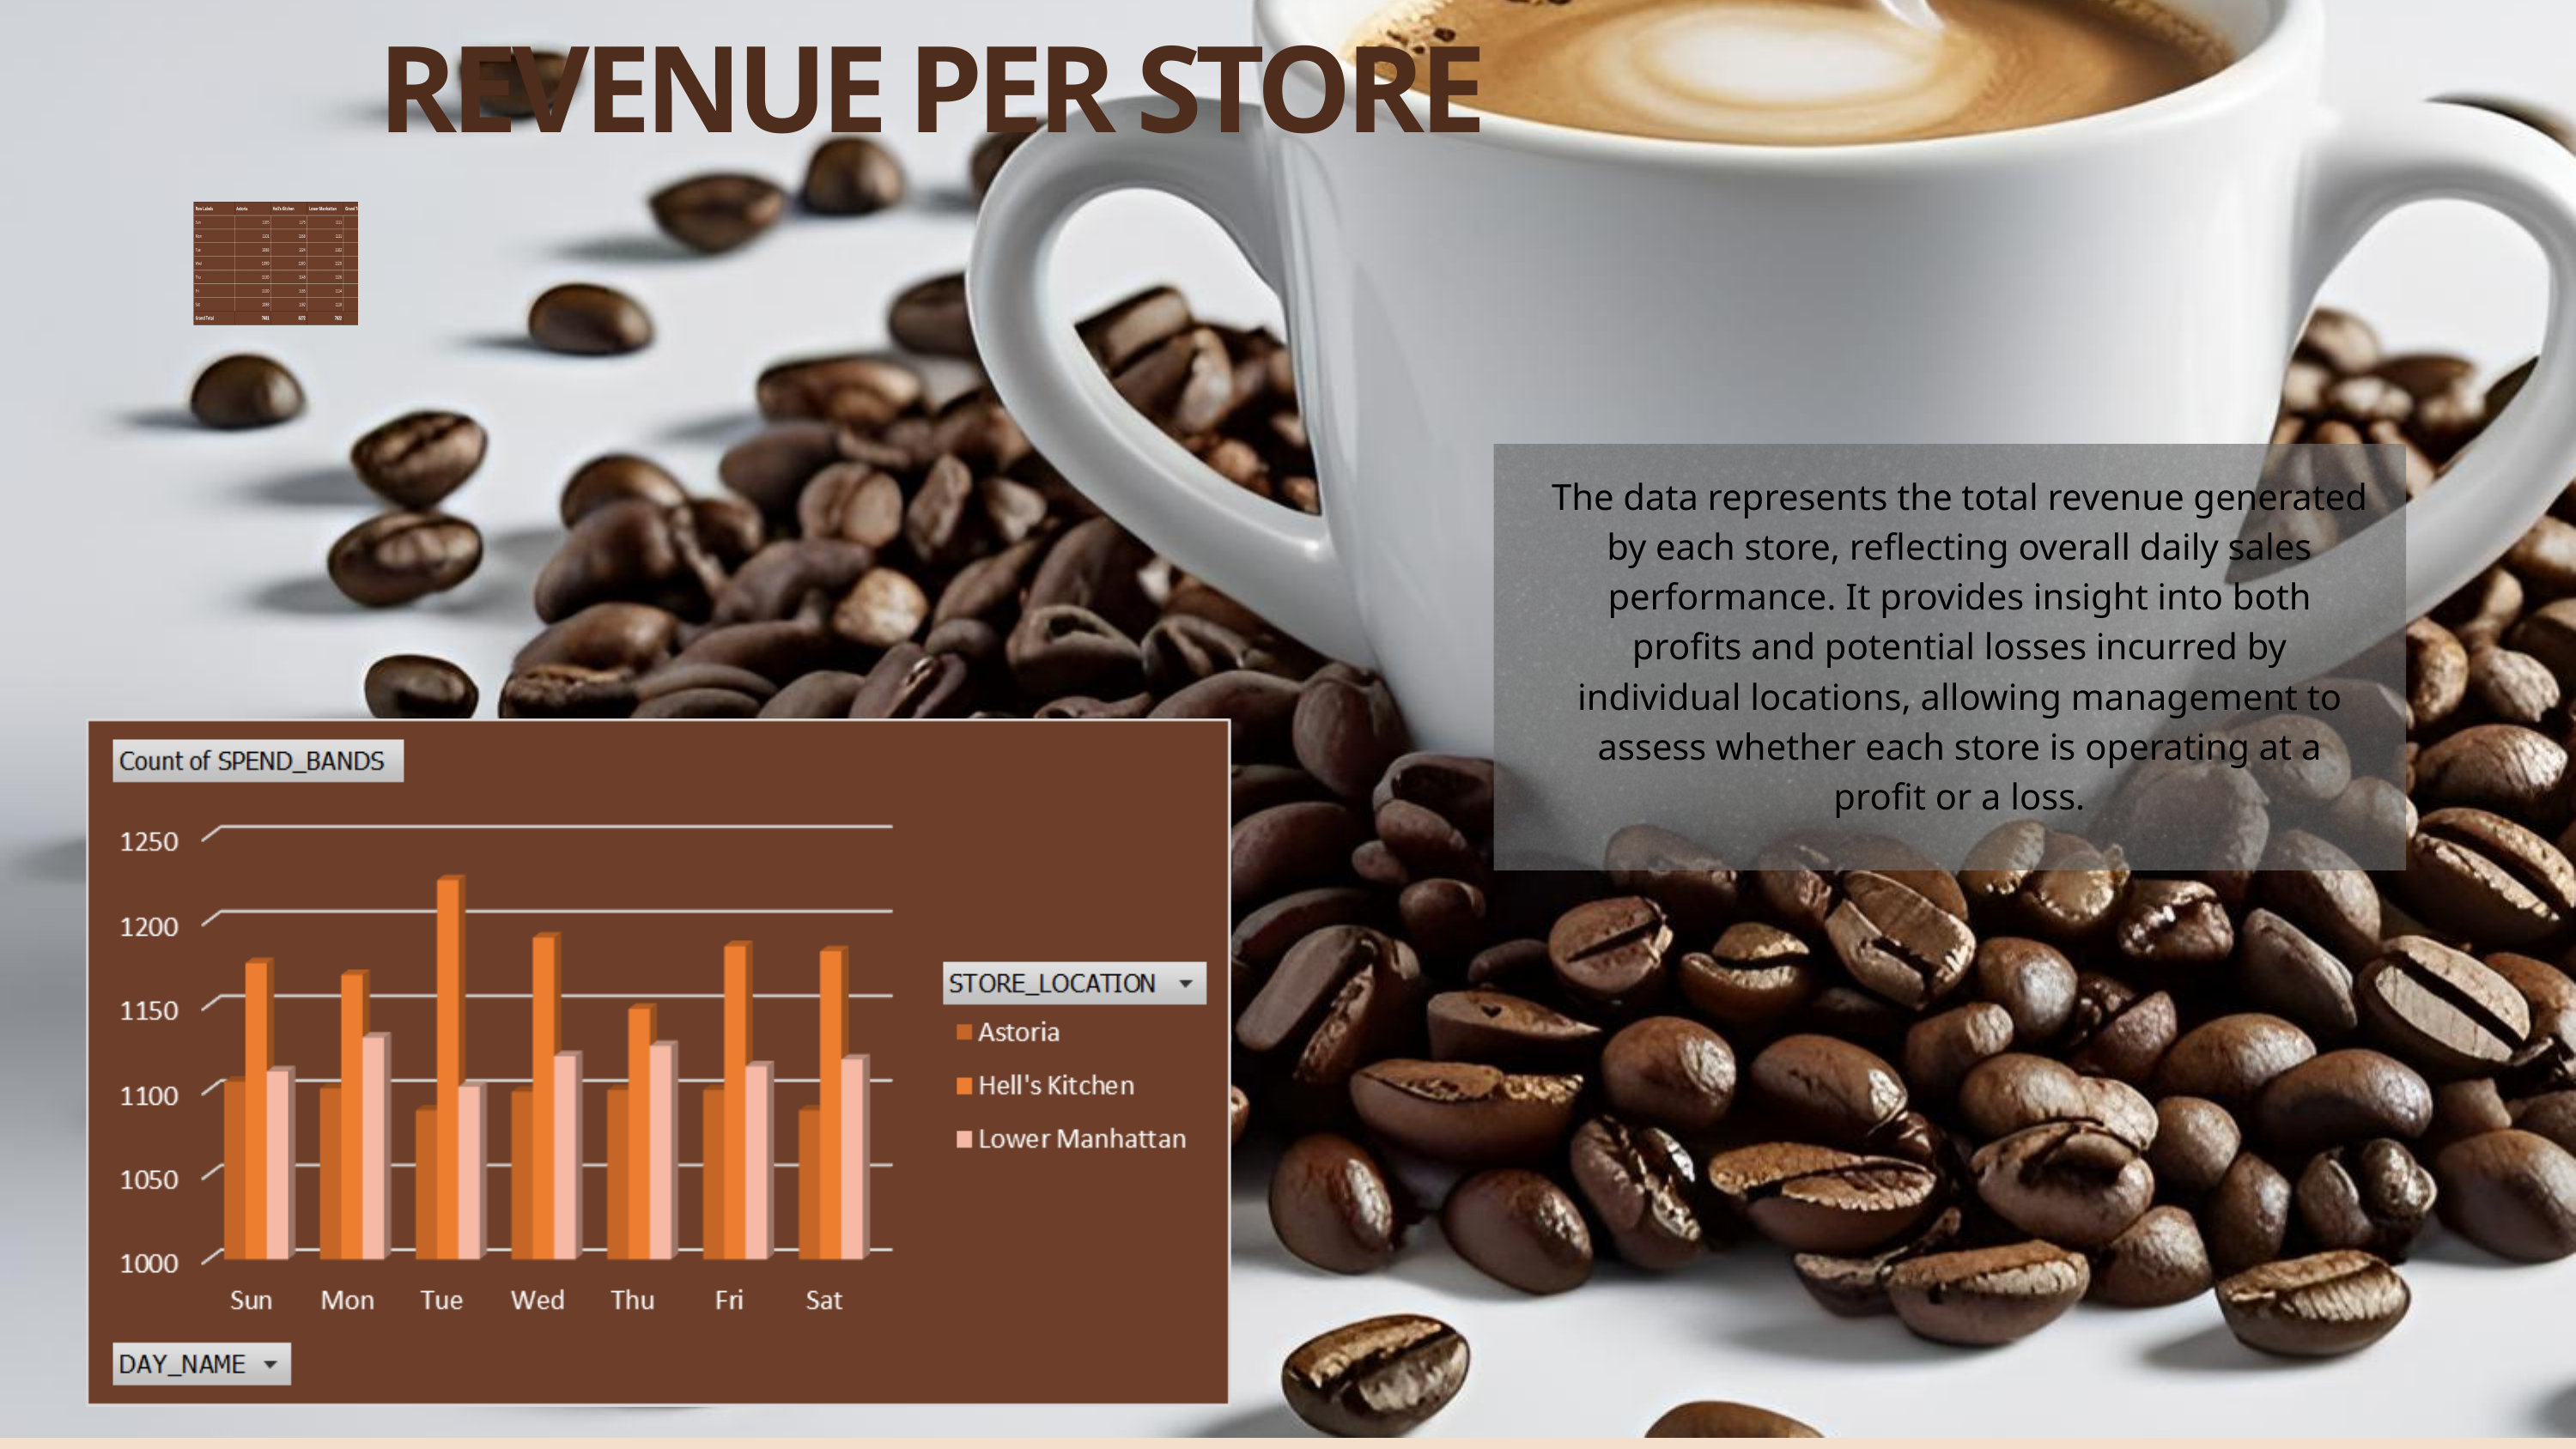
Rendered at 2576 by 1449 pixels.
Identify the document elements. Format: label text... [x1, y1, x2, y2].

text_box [86, 166, 1005, 698]
text_box [86, 718, 1231, 1407]
text_box [0, 0, 2576, 1438]
text_box The data represents the total revenue generated by each store, reflecting overall daily sales performance. It provides insight into both profits and potential losses incurred by individual locations, allowing management to assess whether each store is operating at a profit or a loss. [1551, 467, 2368, 818]
text_box [1493, 444, 2407, 870]
text_box REVENUE PER STORE [378, 19, 2335, 157]
